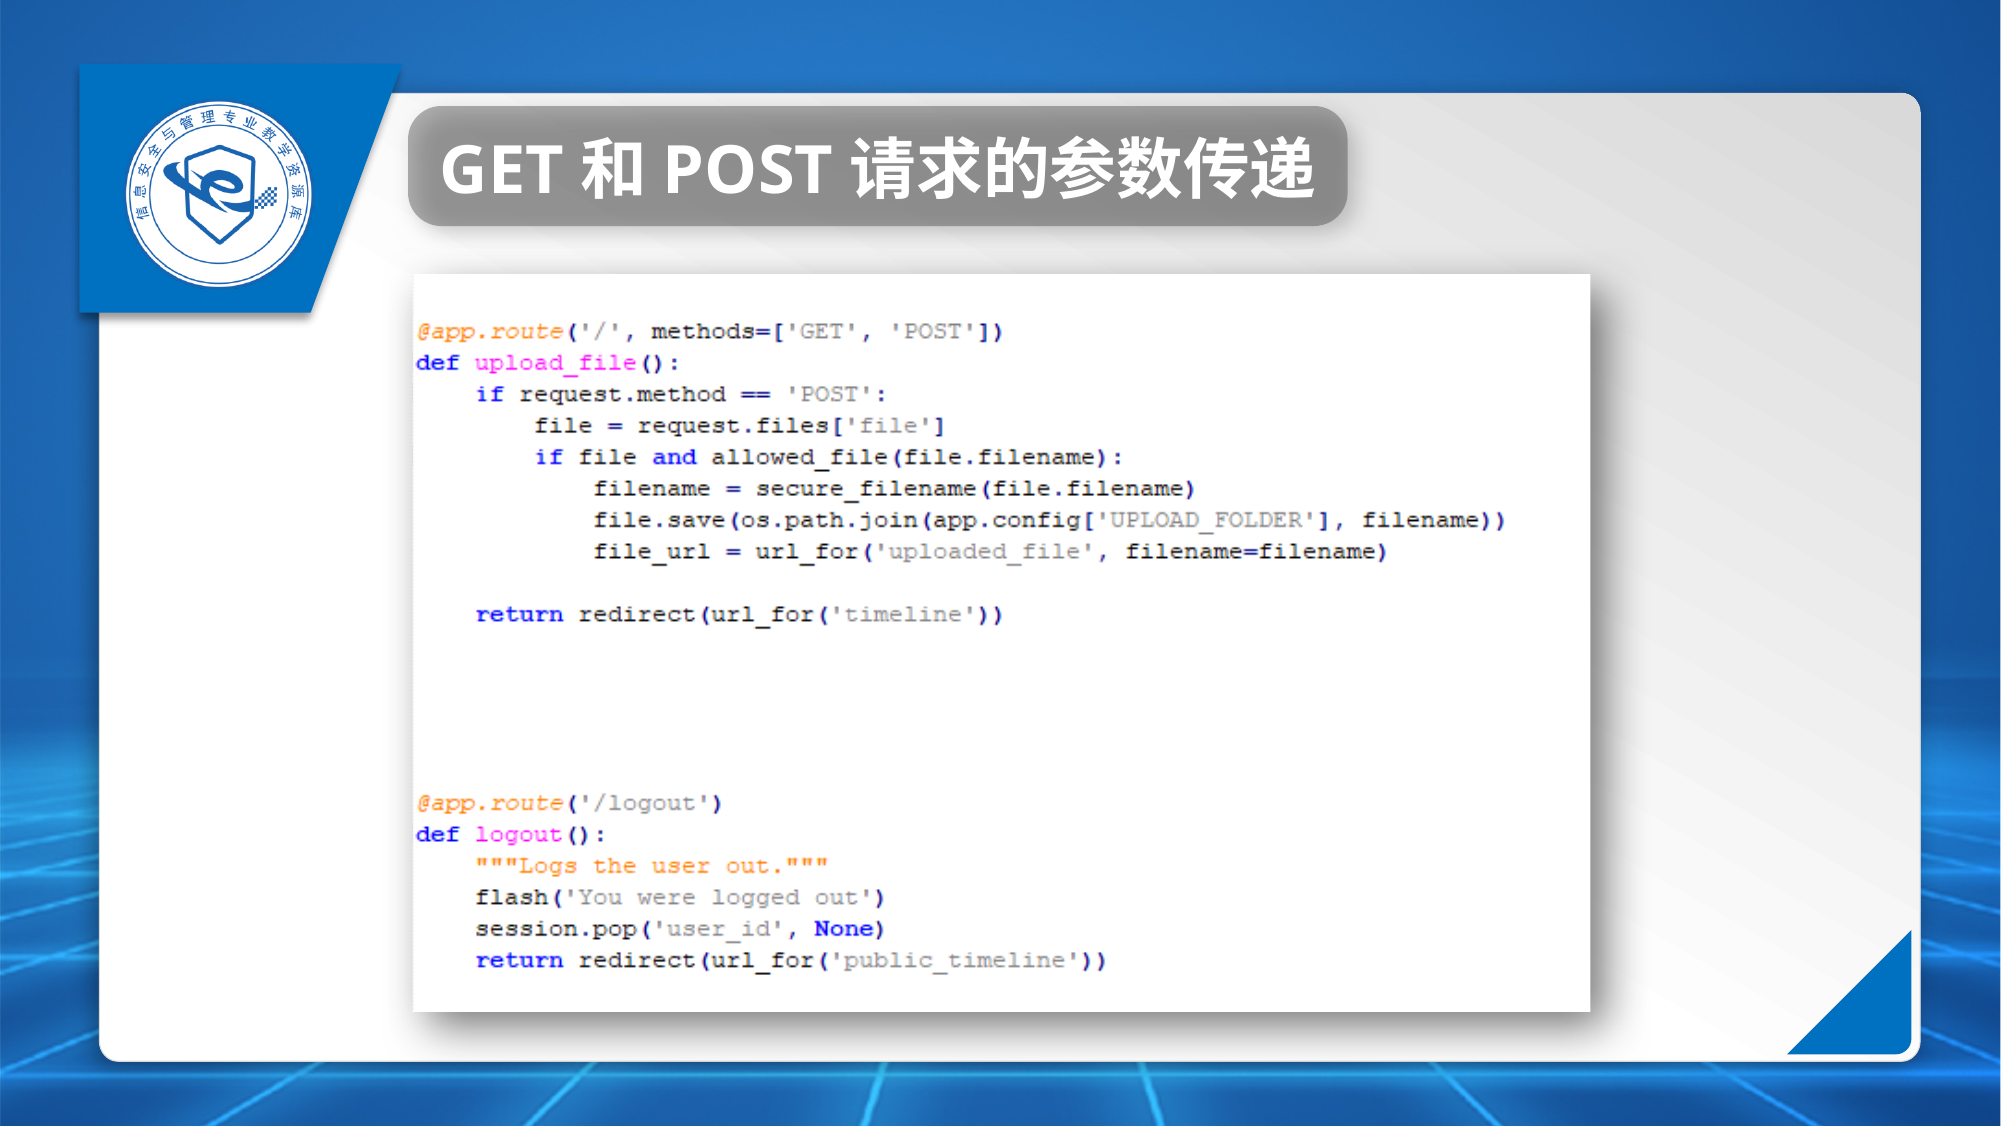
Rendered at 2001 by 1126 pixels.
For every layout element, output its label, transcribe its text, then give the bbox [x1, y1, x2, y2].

text_box [406, 104, 1349, 228]
text_box GET和POST请求的参数传递 [425, 118, 1332, 214]
picture [0, 0, 2001, 1126]
